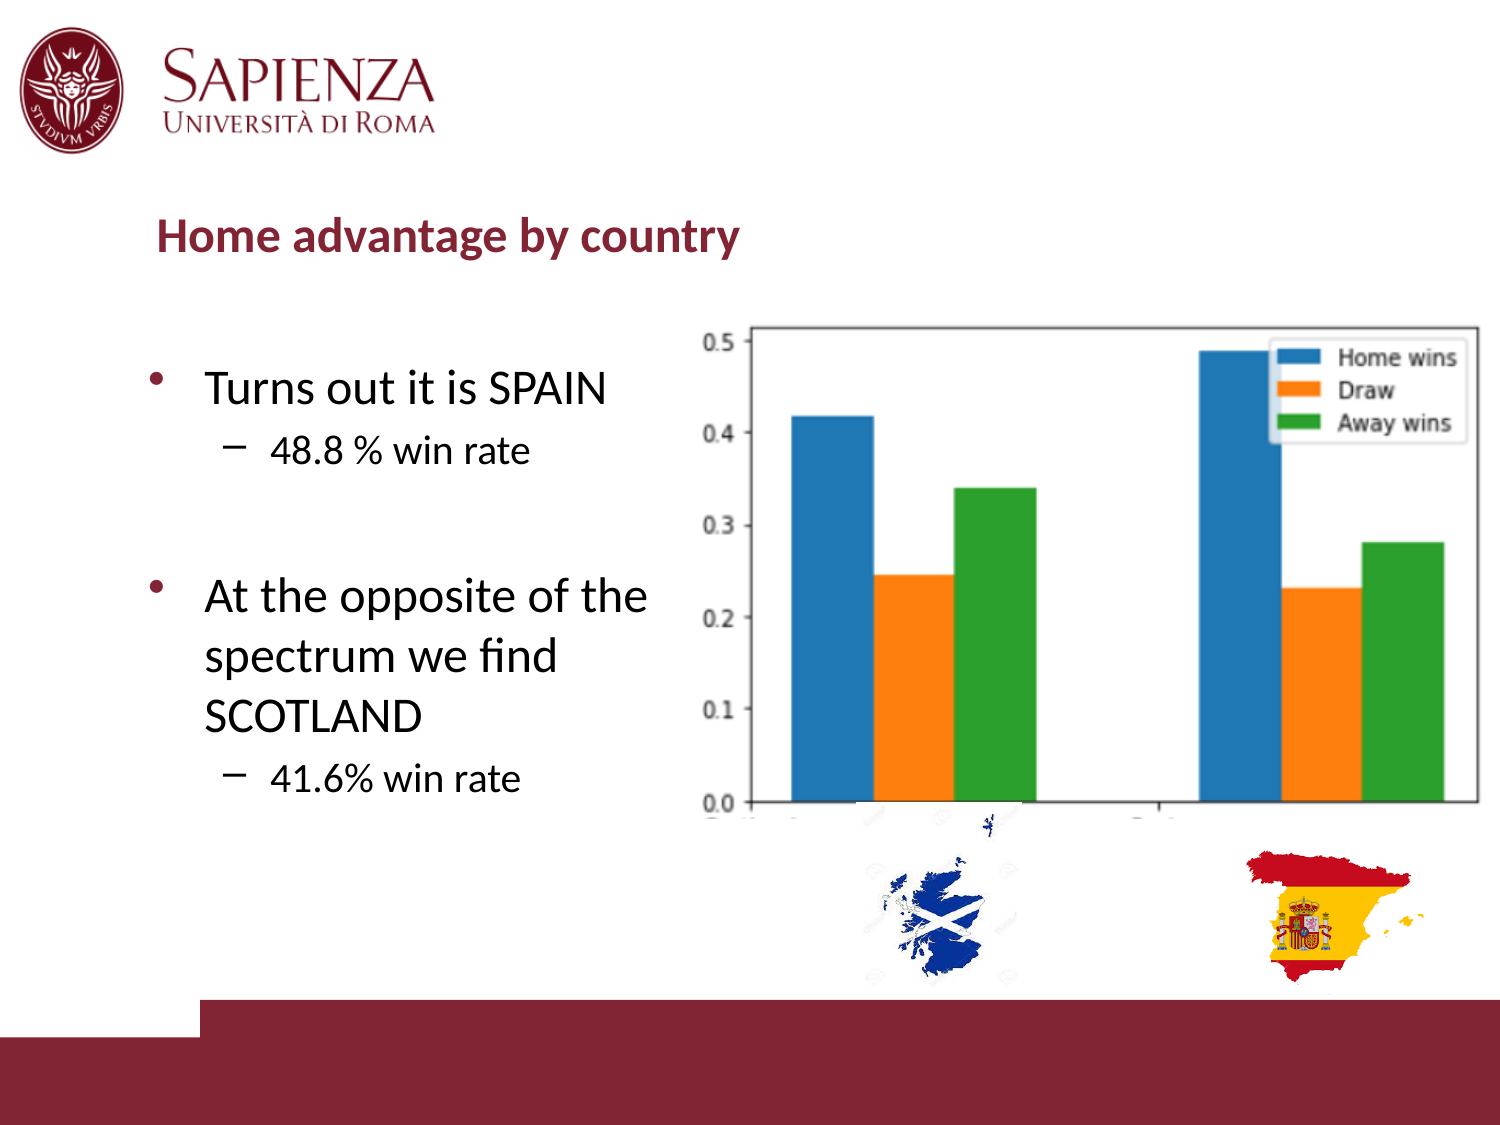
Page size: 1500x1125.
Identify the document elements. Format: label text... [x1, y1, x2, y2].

title Home advantage by country [141, 194, 1359, 278]
list Turns out it is SPAIN 48.8 % win rate At the opposite of the spectrum we find SCOTLAND 41.6% win rate [133, 277, 724, 953]
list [702, 306, 1483, 819]
picture [855, 802, 1022, 990]
picture [1245, 850, 1424, 996]
